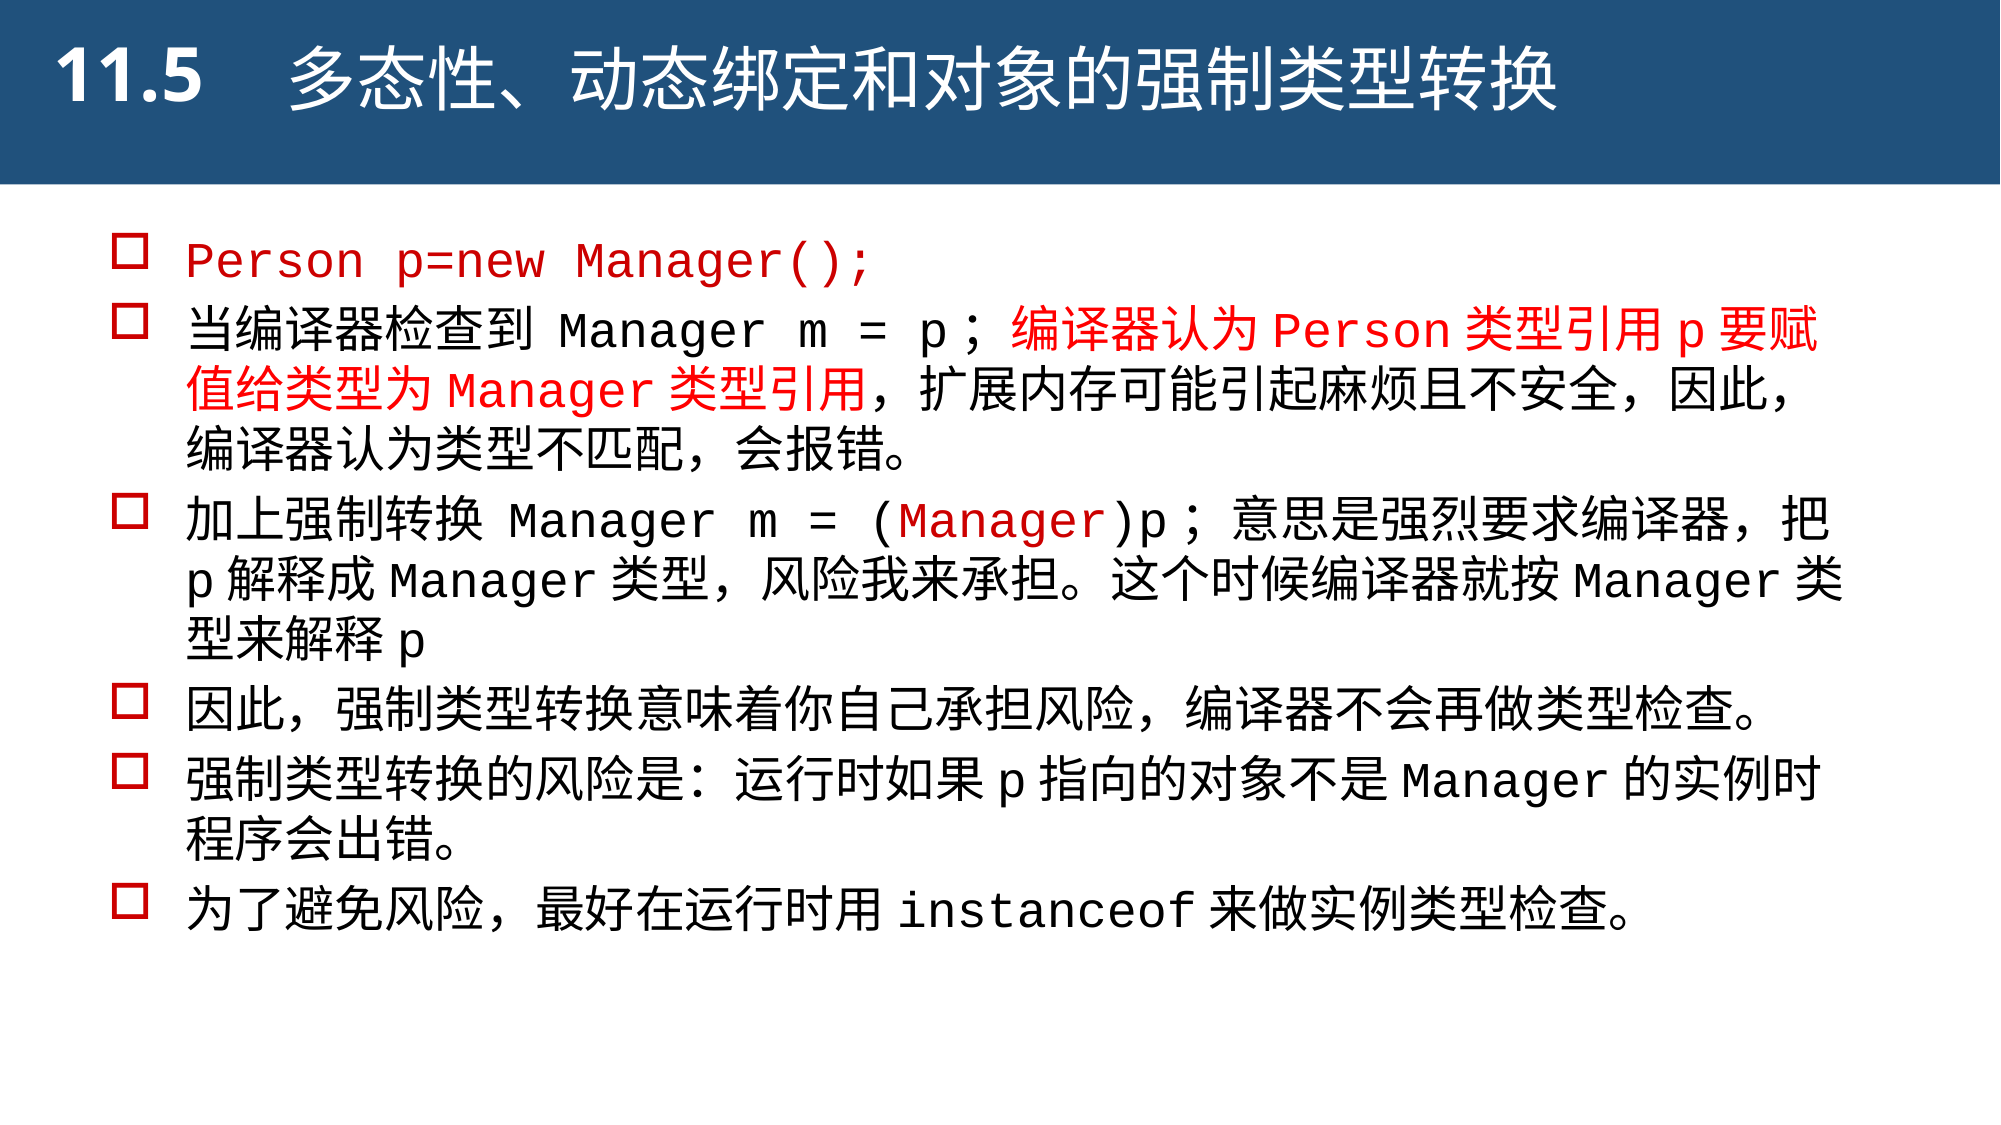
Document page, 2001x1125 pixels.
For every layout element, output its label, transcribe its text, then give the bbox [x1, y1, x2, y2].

list 多态性、动态绑定和对象的强制类型转换 [270, 36, 1860, 119]
list 11.5 [38, 28, 244, 166]
text_box Person p=new Manager(); 当编译器检查到 Manager m = p；编译器认为Person类型引用p要赋值给类型为Manager类型引用，扩展内存可能引起麻烦且不安全，因此，编译器认为类型不匹配，会报错。 加上强制转换 Manager m = (Manager)p；意思是强烈要求编译器，把p解释成Manager类型，风险我来承担。这个时候编译器就按Manager类型来解释p 因此，强制类型转换意味着你自己承担风险，编译器不会再做类型检查。 强制类型转换的风险是：运行时如果p指向的对象不是Manager的实例时程序会出错。 为了避免风险，最好在运行时用instanceof来做实例类型检查。 [92, 220, 1860, 881]
